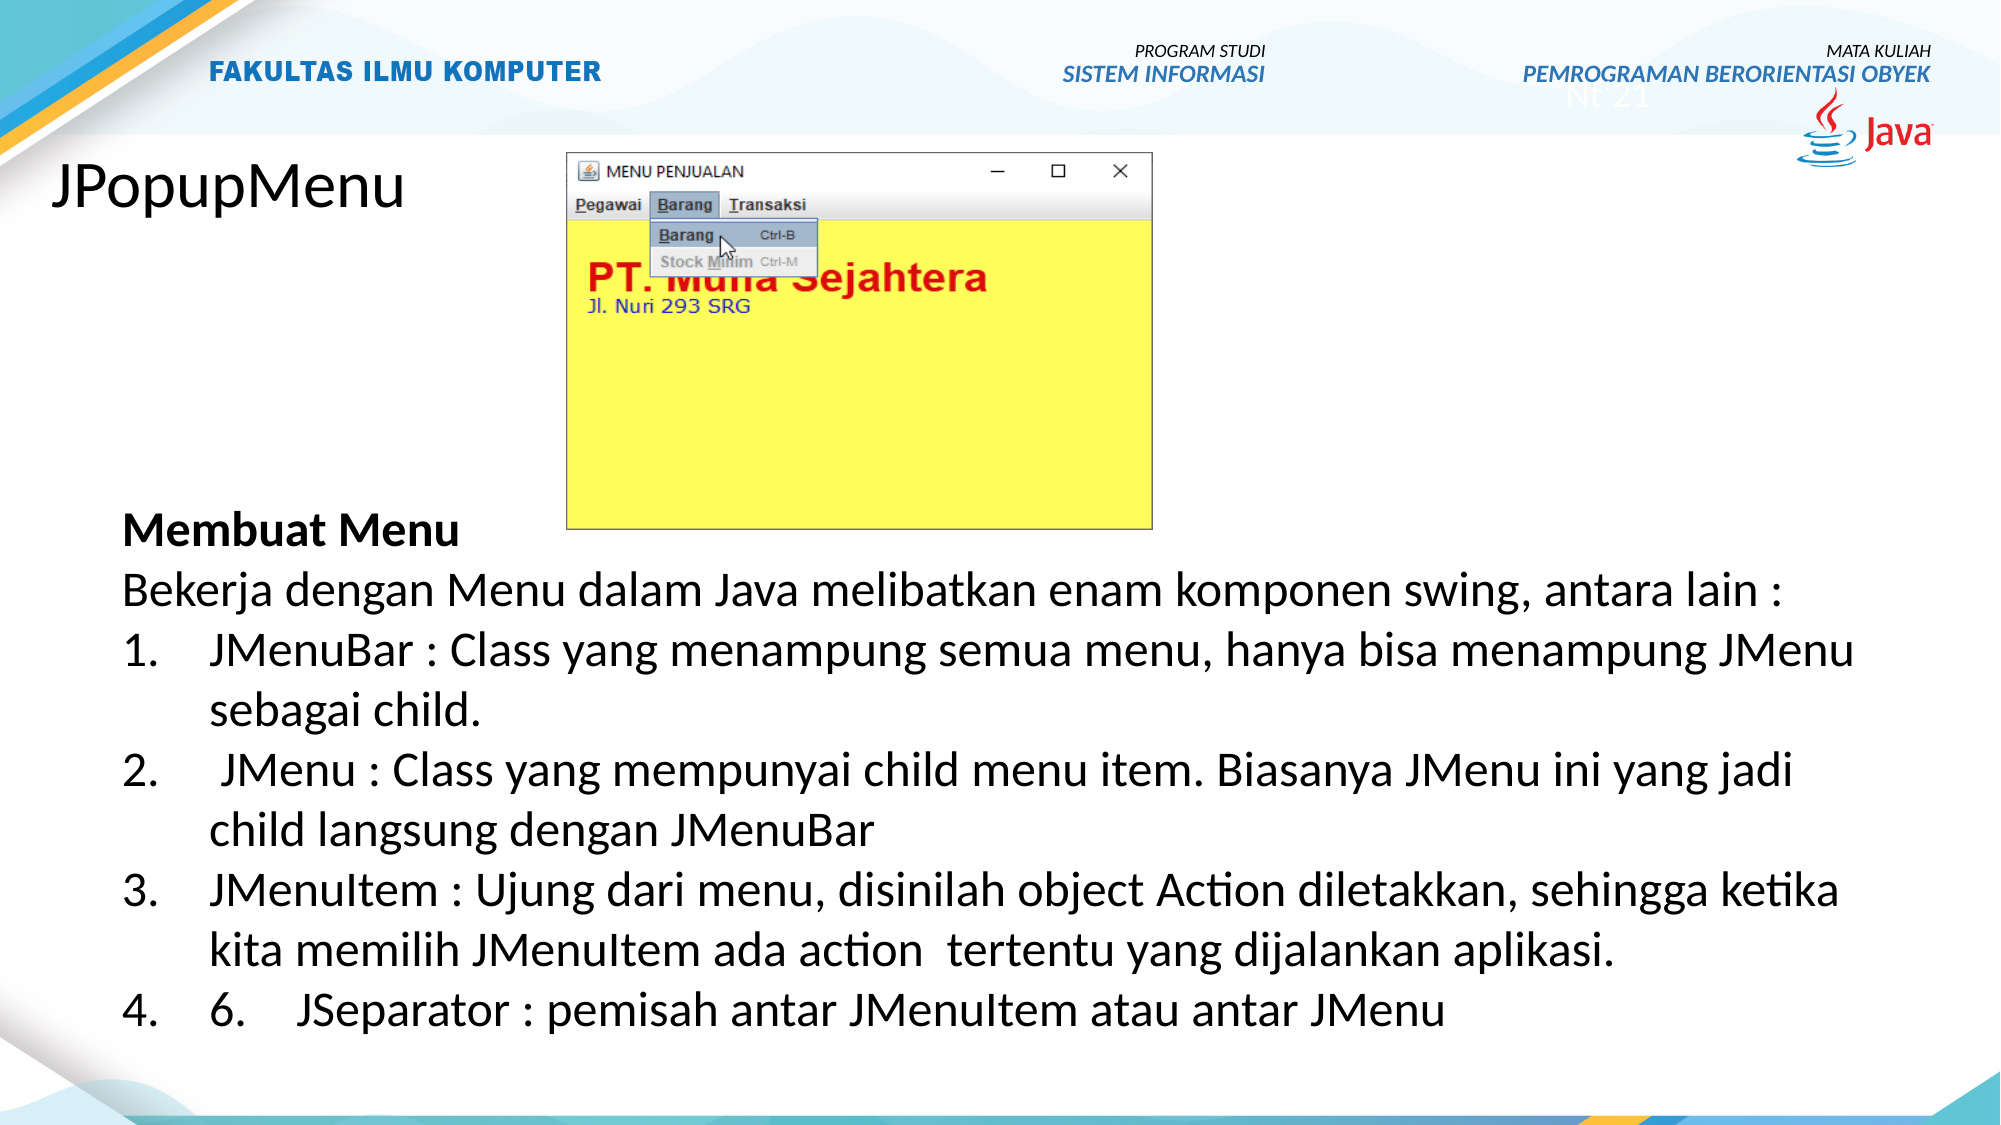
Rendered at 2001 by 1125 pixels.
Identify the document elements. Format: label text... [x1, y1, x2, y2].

text_box Nt’21 [1550, 62, 1711, 123]
picture [0, 0, 2000, 1125]
text_box Membuat Menu Bekerja dengan Menu dalam Java melibatkan enam komponen swing, antara lain : 1. JMenuBar : Class yang menampung semua menu, hanya bisa menampung JMenu sebagai child. 2. JMenu : Class yang mempunyai child menu item. Biasanya JMenu ini yang jadi child langsung dengan JMenuBar JMenuItem : Ujung dari menu, disinilah object Action diletakkan, sehingga ketika kita memilih JMenuItem ada action tertentu yang dijalankan aplikasi. 6. JSeparator : pemisah antar JMenuItem atau antar JMenu [107, 489, 1881, 1065]
text_box PROGRAM STUDI SISTEM INFORMASI [904, 33, 1281, 118]
text_box MATA KULIAH PEMROGRAMAN BERORIENTASI OBYEK [1487, 33, 1947, 118]
text_box JPopupMenu [37, 133, 572, 228]
